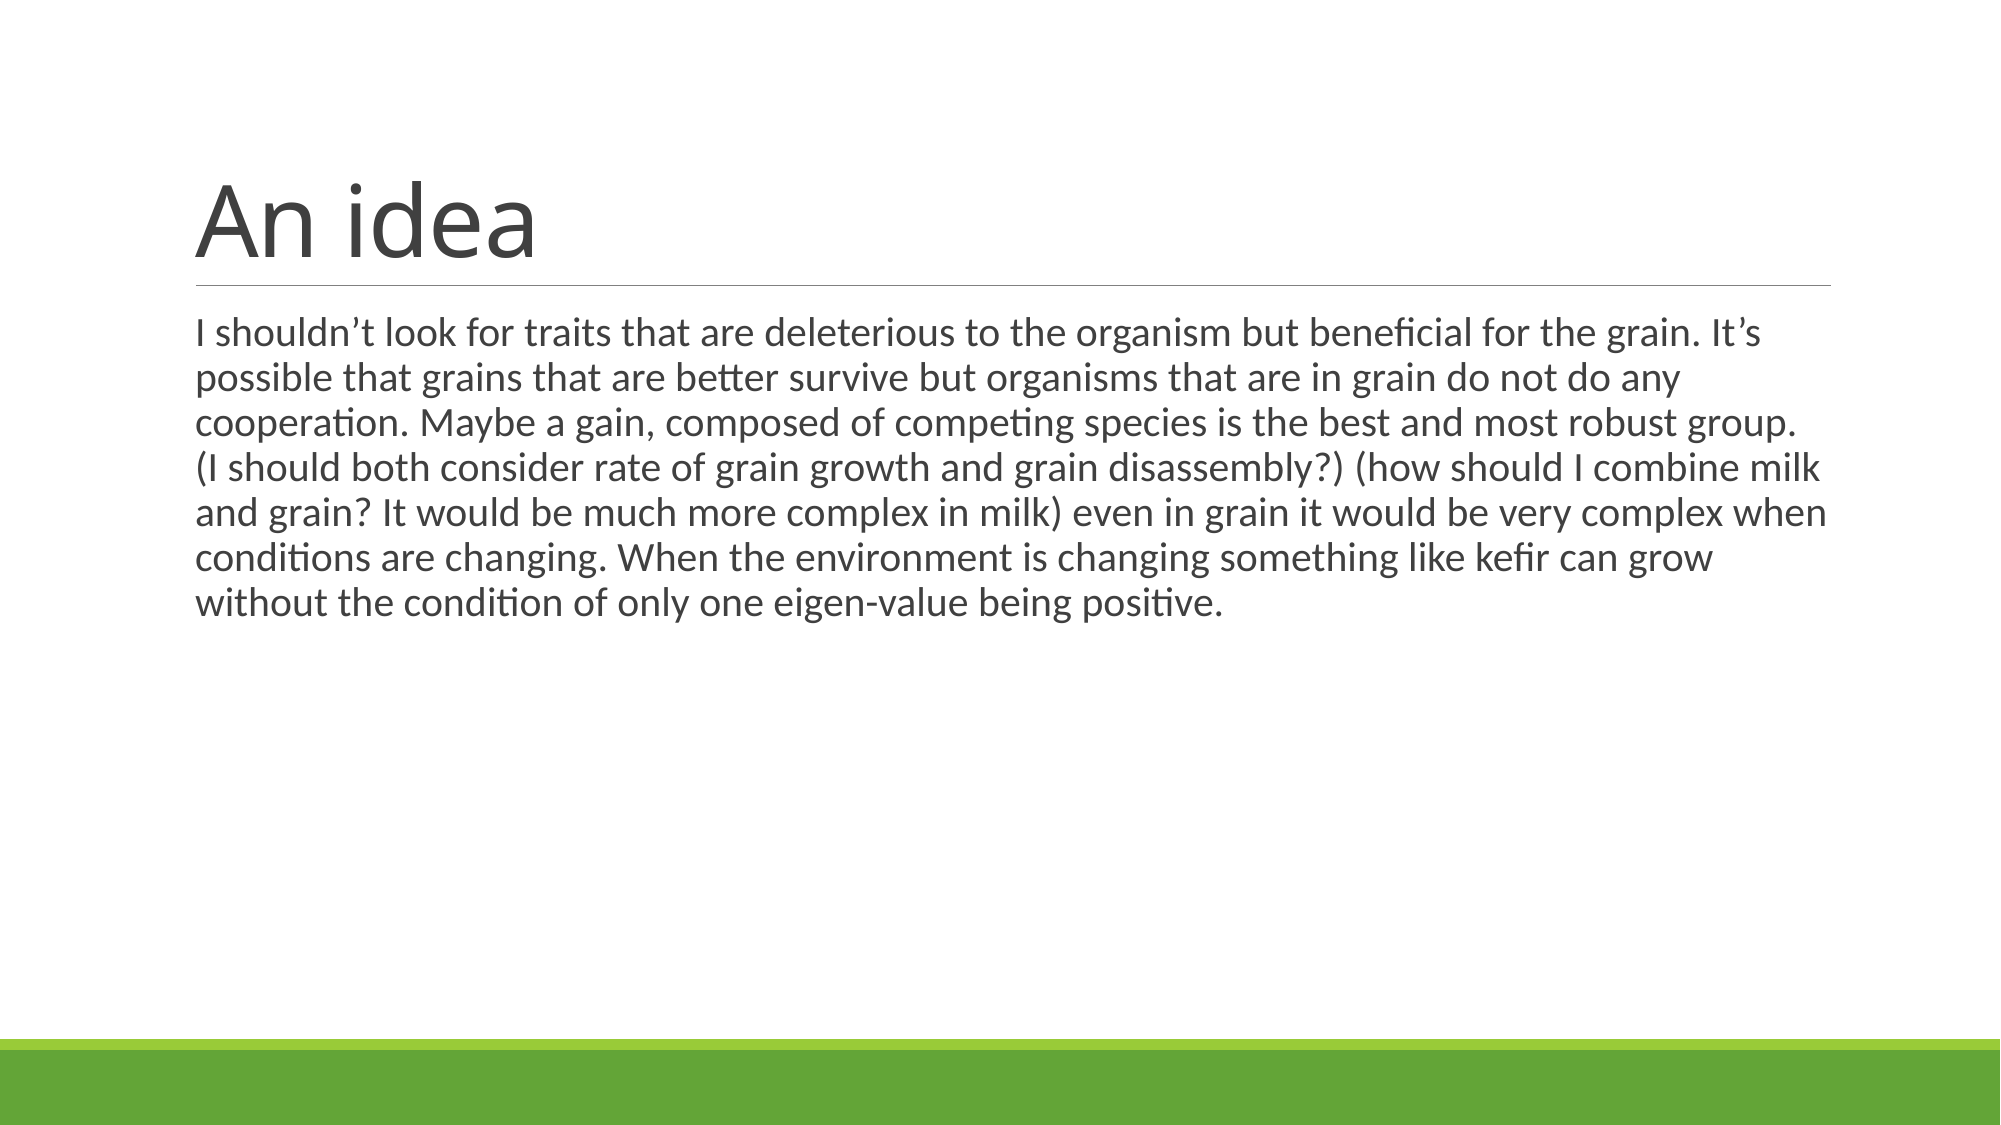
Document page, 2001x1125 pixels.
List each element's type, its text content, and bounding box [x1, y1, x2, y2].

title An idea [180, 47, 1830, 285]
list I shouldn’t look for traits that are deleterious to the organism but beneficial for the grain. It’s possible that grains that are better survive but organisms that are in grain do not do any cooperation. Maybe a gain, composed of competing species is the best and most robust group. (I should both consider rate of grain growth and grain disassembly?) (how should I combine milk and grain? It would be much more complex in milk) even in grain it would be very complex when conditions are changing. When the environment is changing something like kefir can grow without the condition of only one eigen-value being positive. [180, 302, 1830, 963]
